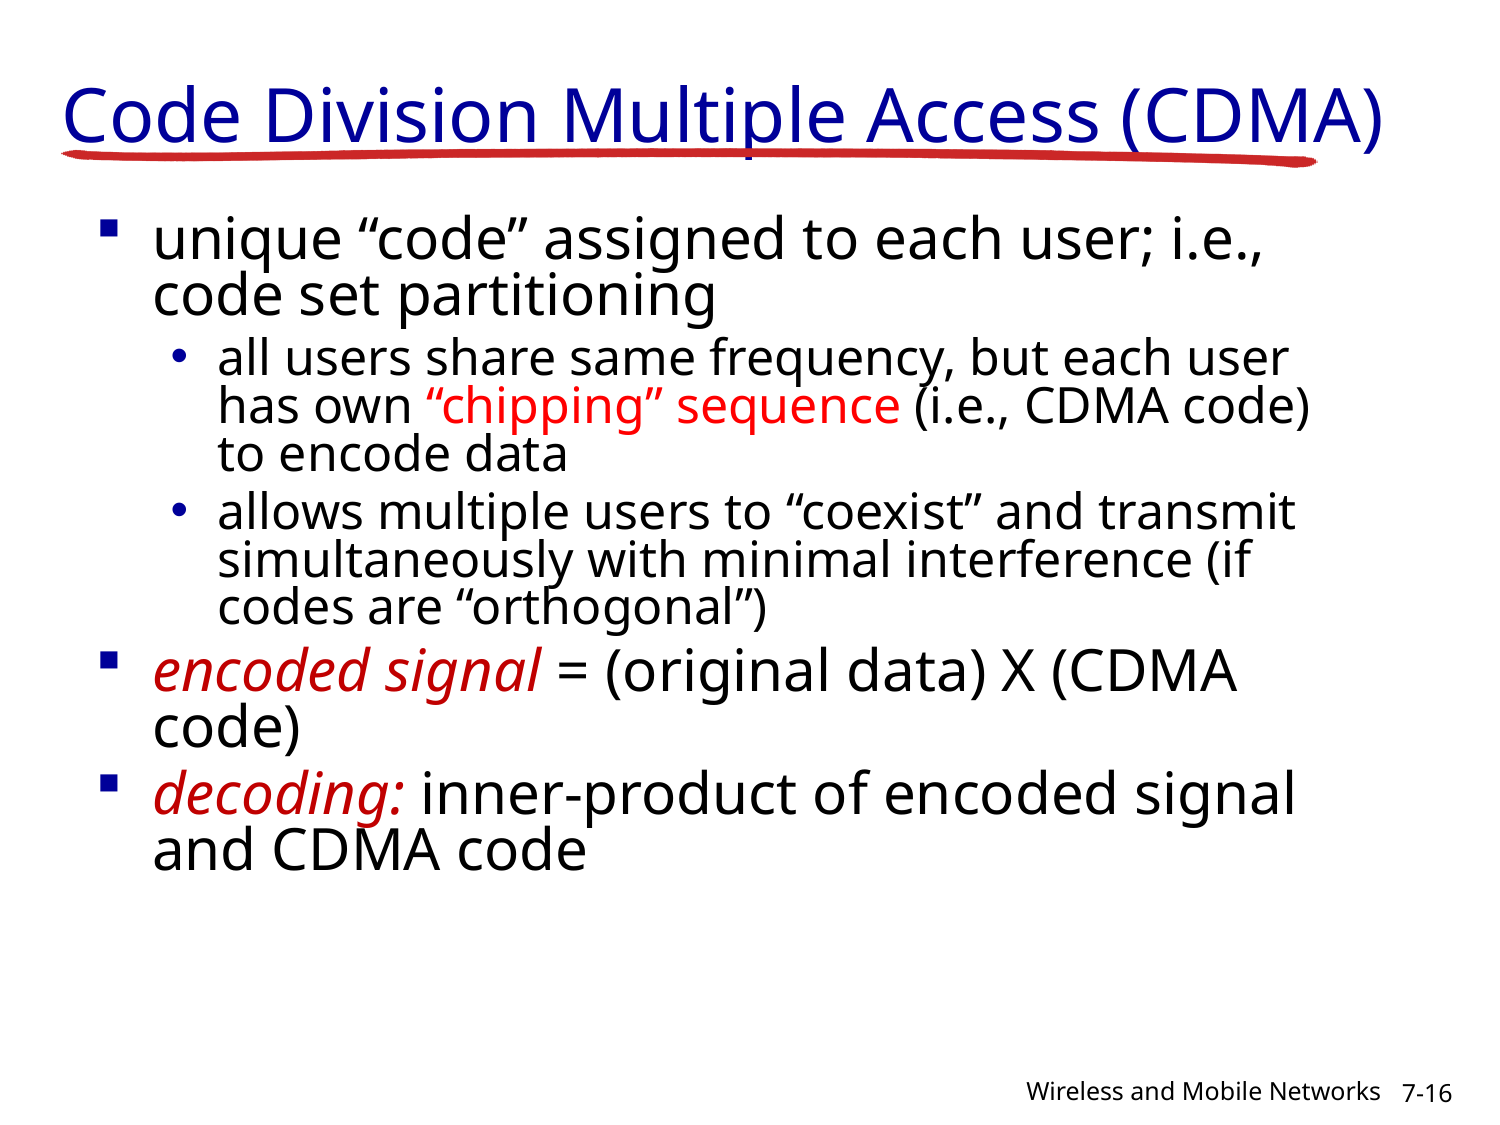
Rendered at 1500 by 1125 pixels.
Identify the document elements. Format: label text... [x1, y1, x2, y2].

title Code Division Multiple Access (CDMA) [46, 18, 1419, 207]
list unique “code” assigned to each user; i.e., code set partitioning all users share same frequency, but each user has own “chipping” sequence (i.e., CDMA code) to encode data allows multiple users to “coexist” and transmit simultaneously with minimal interference (if codes are “orthogonal”) encoded signal = (original data) X (CDMA code) decoding: inner-product of encoded signal and CDMA code [80, 207, 1383, 971]
picture [56, 143, 1332, 173]
footer Wireless and Mobile Networks [960, 1067, 1404, 1110]
slide_number 7-16 [1387, 1069, 1500, 1115]
